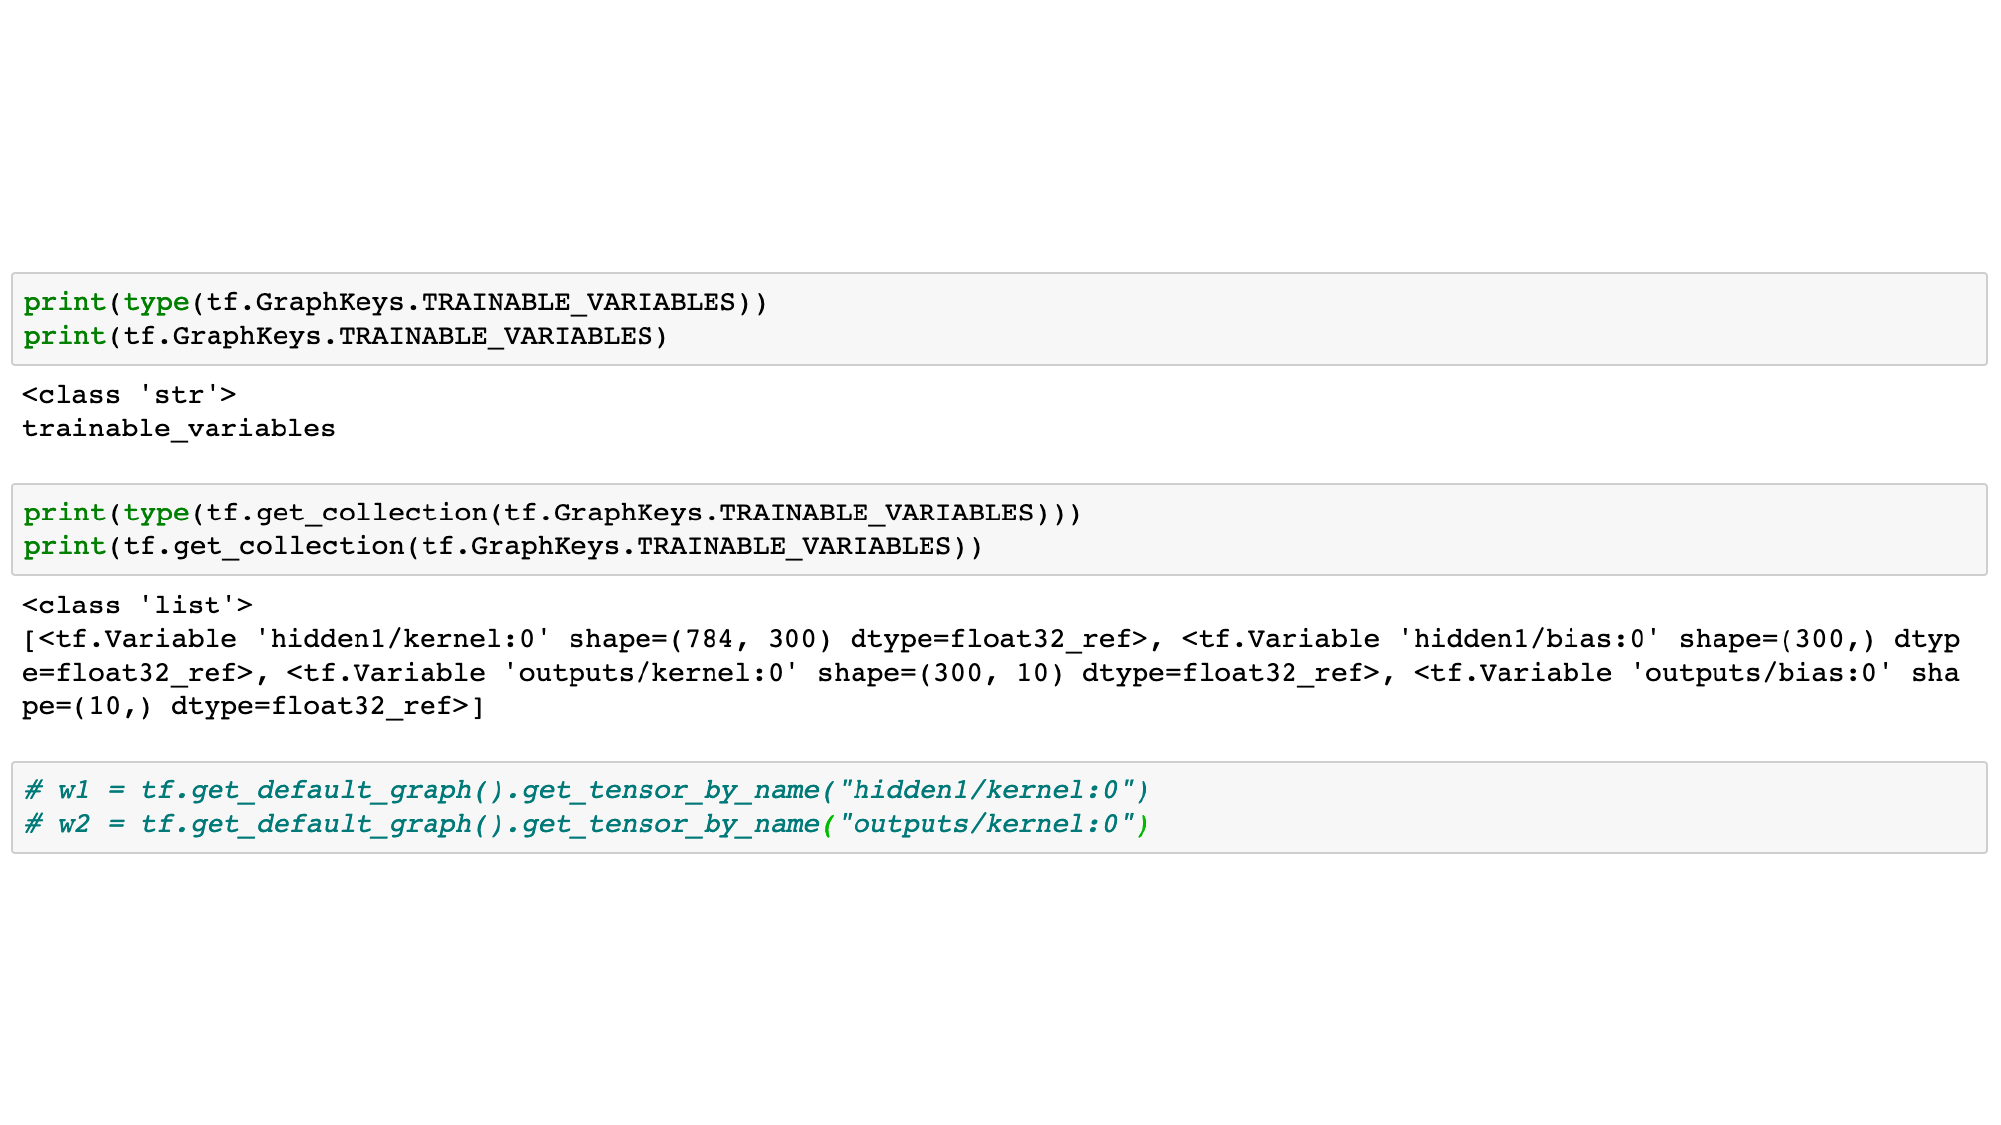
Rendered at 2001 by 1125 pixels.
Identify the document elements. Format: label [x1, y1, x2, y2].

picture [0, 258, 2000, 867]
